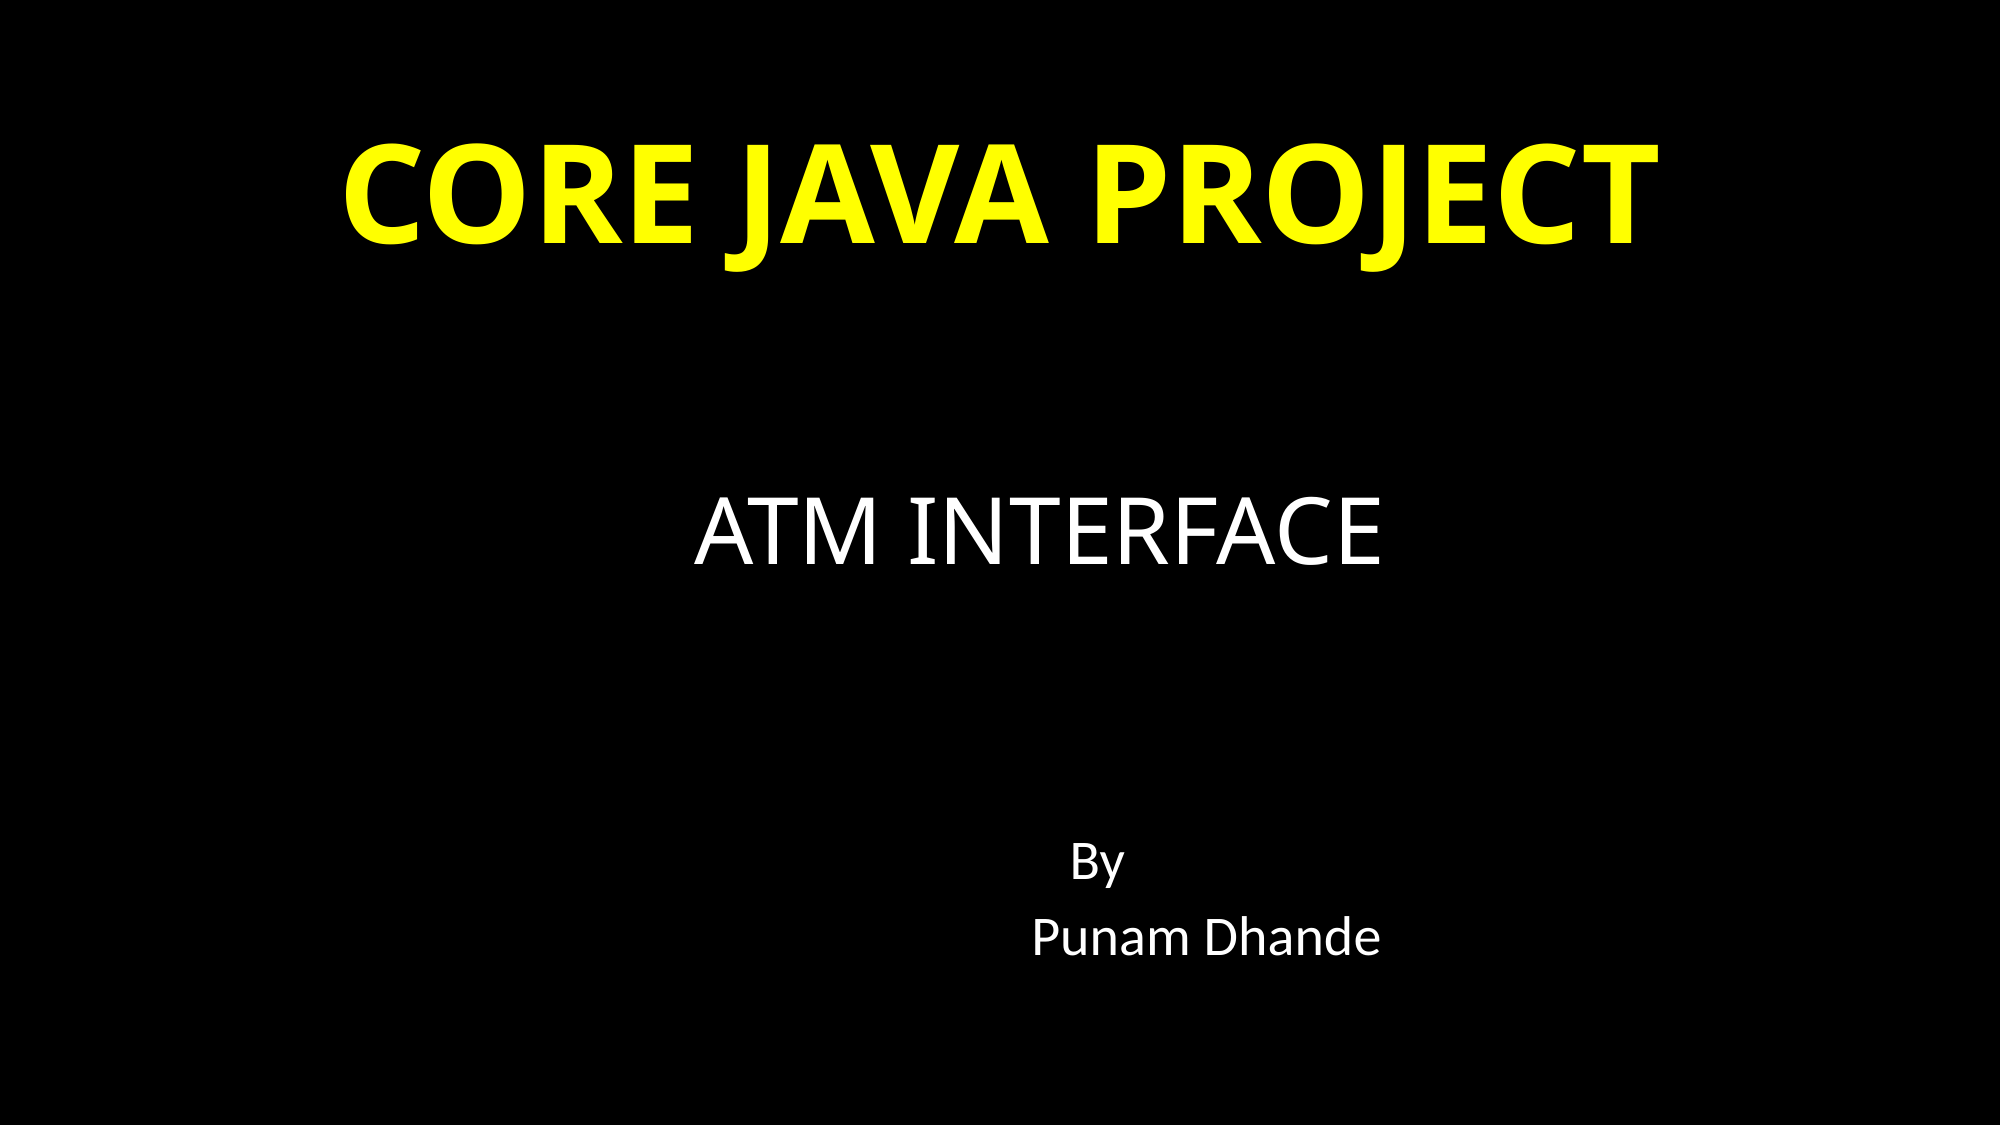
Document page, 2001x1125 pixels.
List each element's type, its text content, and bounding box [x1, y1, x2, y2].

title CORE JAVA PROJECT [249, 0, 1750, 281]
subtitle ATM INTERFACE By Punam Dhande [215, 357, 1864, 979]
